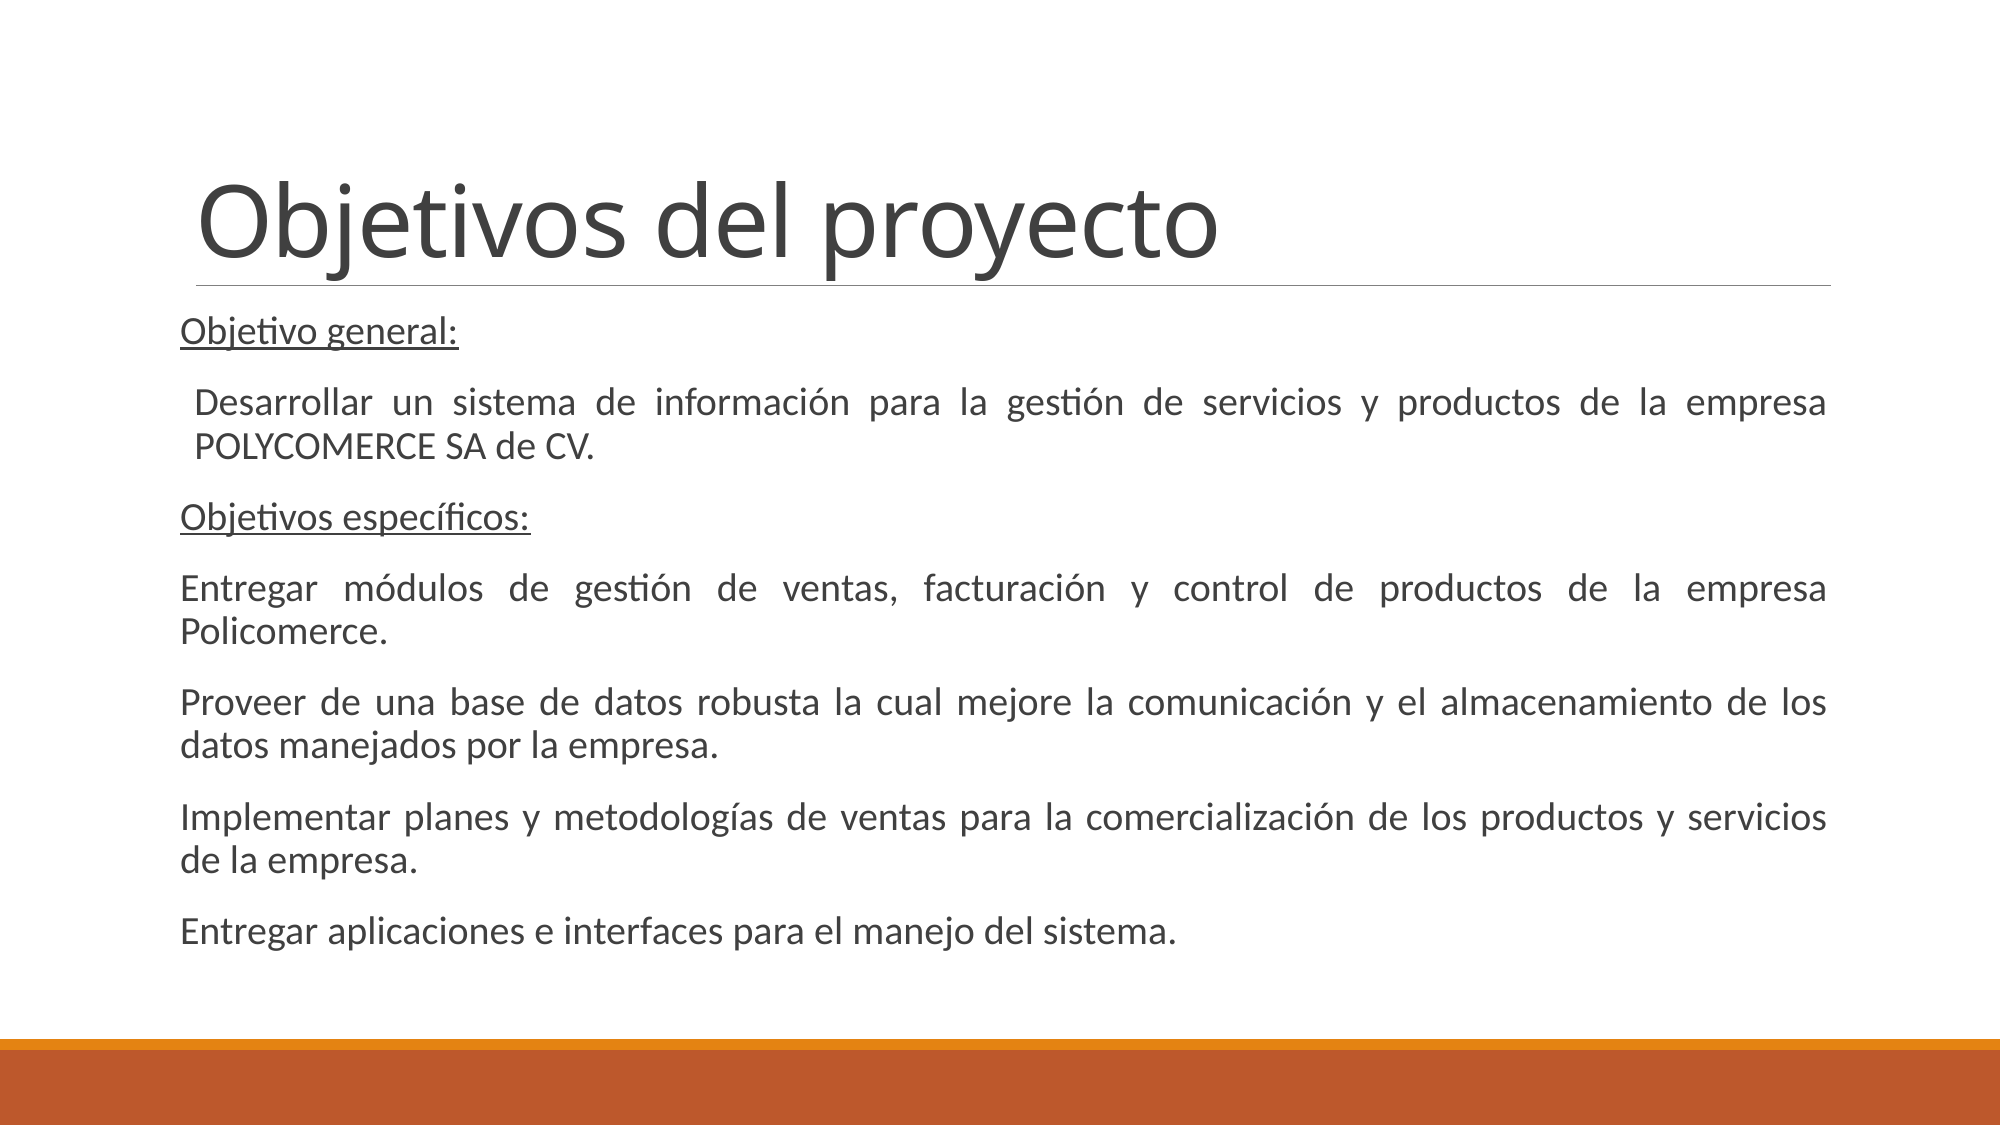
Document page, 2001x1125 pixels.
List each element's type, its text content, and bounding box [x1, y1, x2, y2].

list Objetivo general: Desarrollar un sistema de información para la gestión de servicios y productos de la empresa POLYCOMERCE SA de CV. Objetivos específicos: Entregar módulos de gestión de ventas, facturación y control de productos de la empresa Policomerce. Proveer de una base de datos robusta la cual mejore la comunicación y el almacenamiento de los datos manejados por la empresa. Implementar planes y metodologías de ventas para la comercialización de los productos y servicios de la empresa. Entregar aplicaciones e interfaces para el manejo del sistema. [180, 302, 1830, 963]
title Objetivos del proyecto [180, 47, 1830, 285]
